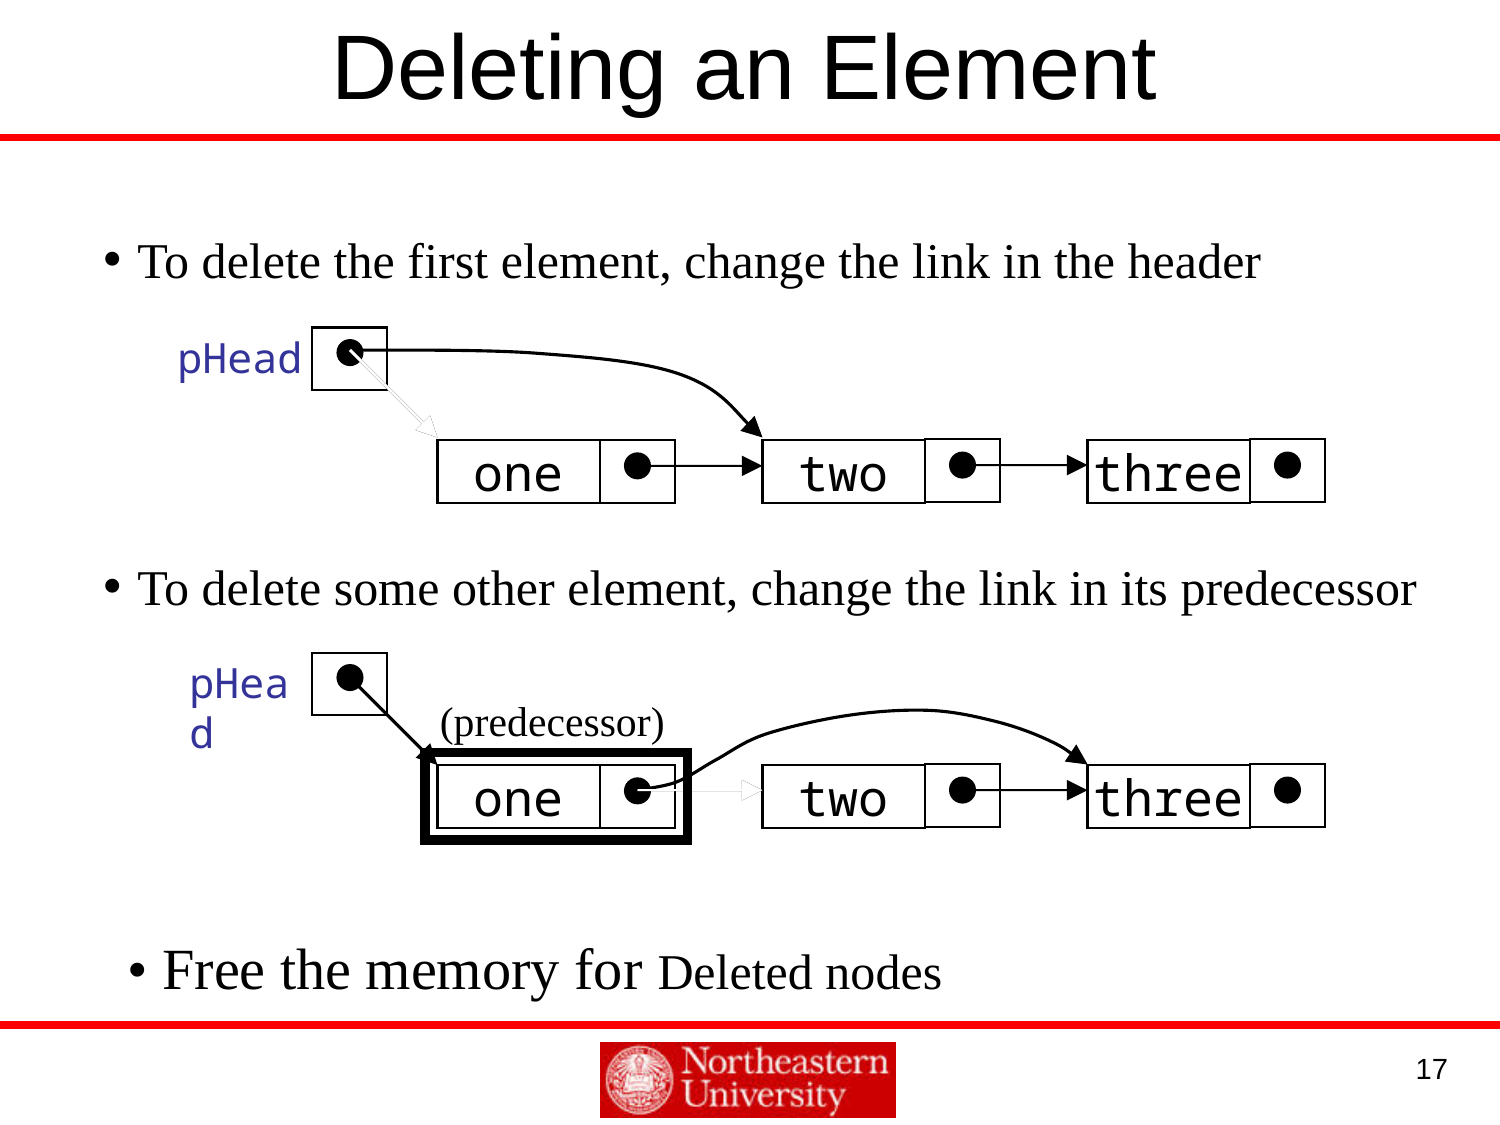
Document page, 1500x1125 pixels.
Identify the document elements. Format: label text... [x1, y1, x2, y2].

text_box • To delete the first element, change the link in the header [87, 212, 1338, 298]
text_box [162, 324, 1326, 504]
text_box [424, 687, 688, 841]
title Deleting an Element [69, 16, 1420, 110]
slide_number 17 [1375, 1042, 1464, 1121]
text_box • Free the memory for Deleted nodes [112, 924, 1463, 1009]
picture [600, 1042, 896, 1118]
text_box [174, 649, 1326, 829]
text_box • To delete some other element, change the link in its predecessor [87, 539, 1438, 625]
